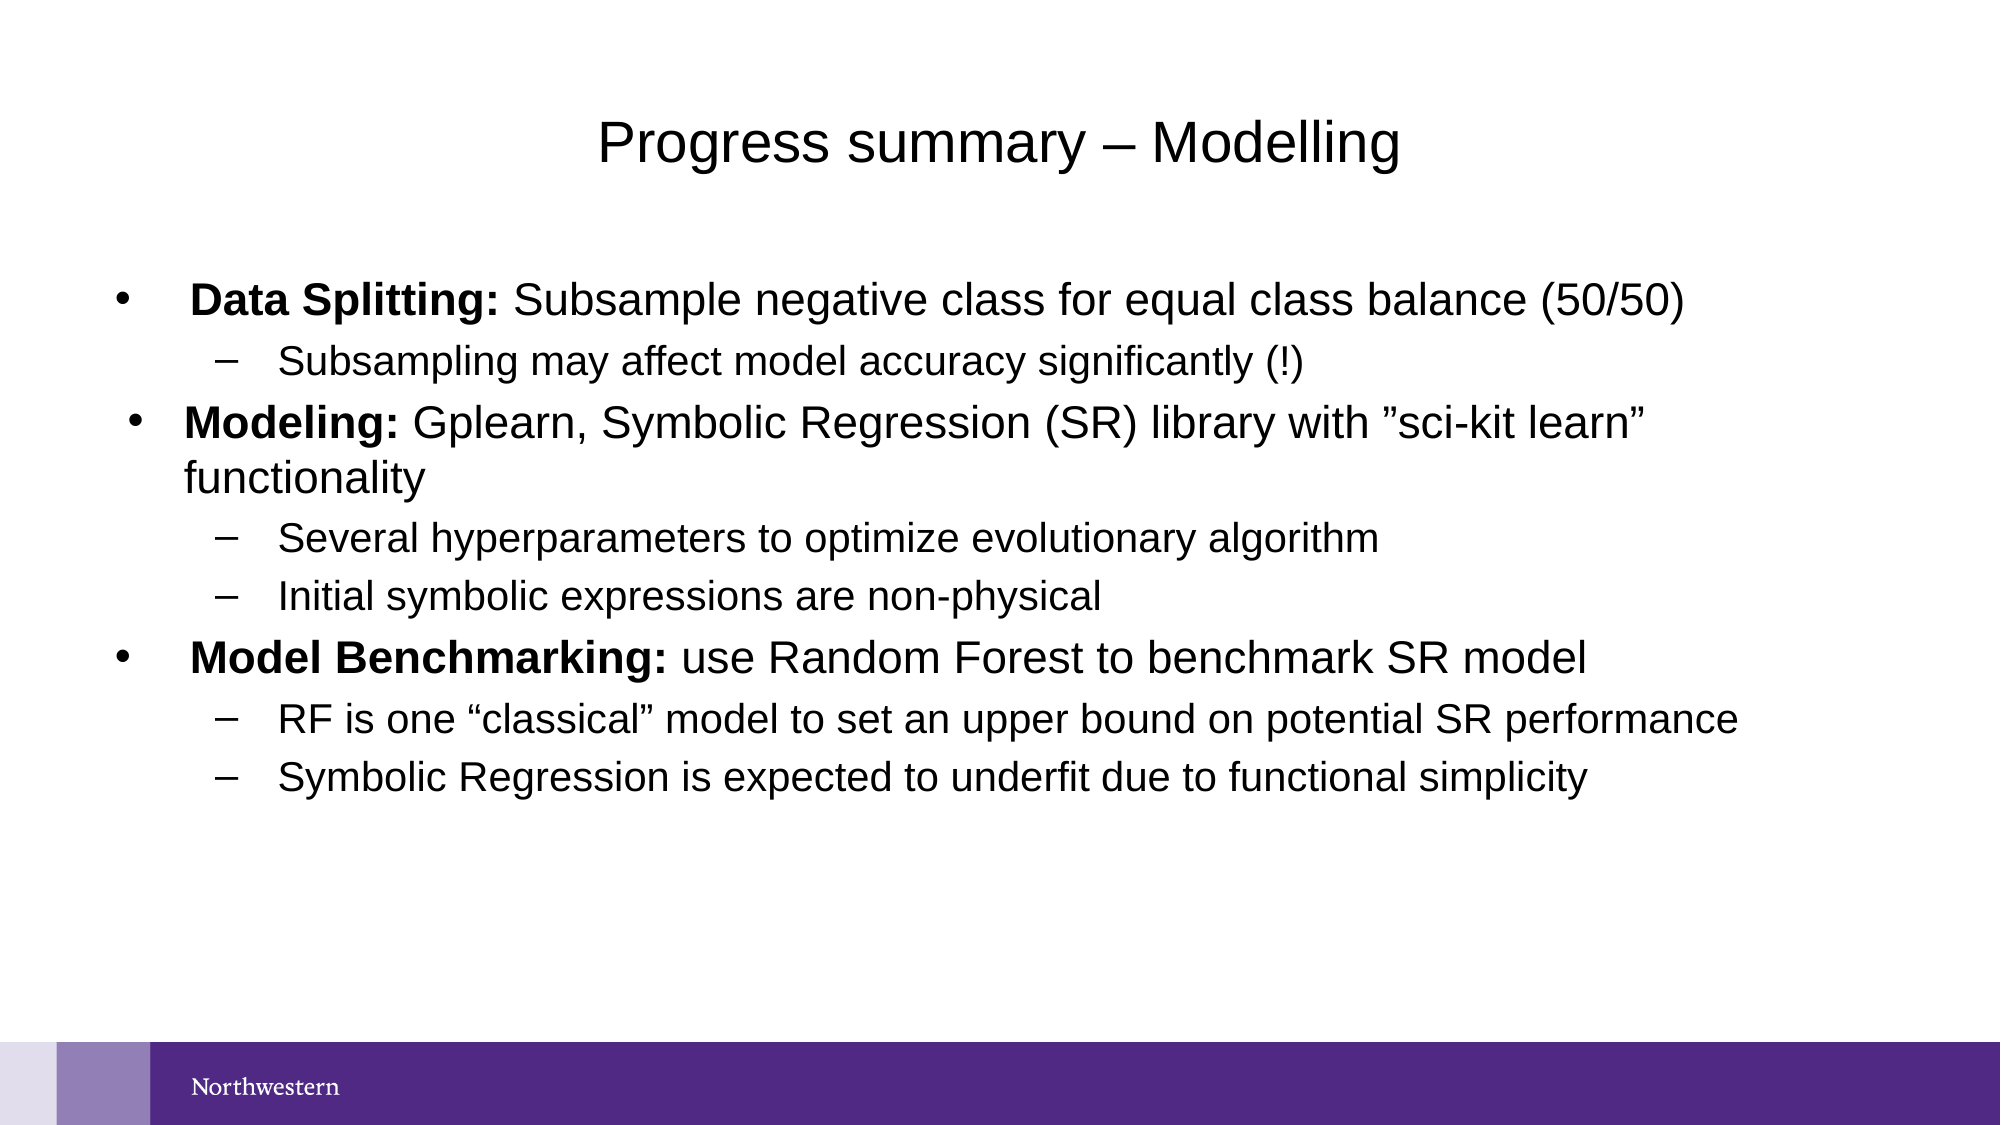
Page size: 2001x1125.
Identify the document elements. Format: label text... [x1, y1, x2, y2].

list Data Splitting: Subsample negative class for equal class balance (50/50) Subsampling may affect model accuracy significantly (!) Modeling: Gplearn, Symbolic Regression (SR) library with ”sci-kit learn” functionality Several hyperparameters to optimize evolutionary algorithm Initial symbolic expressions are non-physical Model Benchmarking: use Random Forest to benchmark SR model RF is one “classical” model to set an upper bound on potential SR performance Symbolic Regression is expected to underfit due to functional simplicity [99, 262, 1900, 1005]
title Progress summary – Modelling [99, 45, 1900, 233]
picture [0, 0, 2000, 1125]
